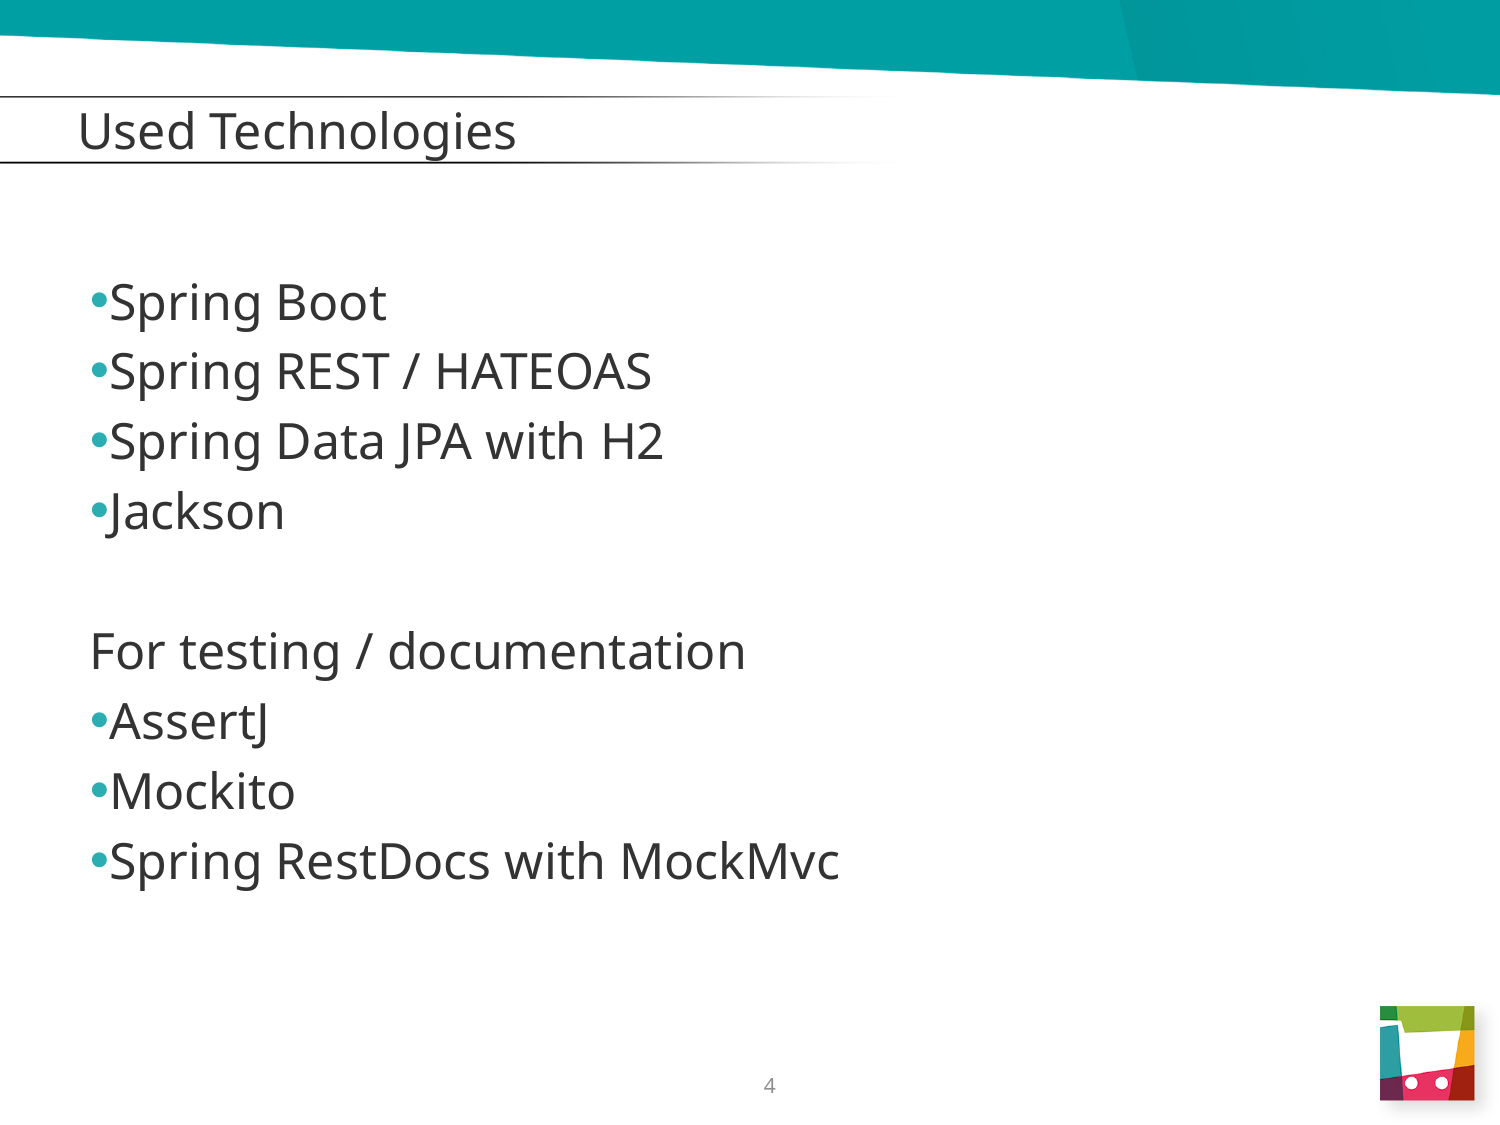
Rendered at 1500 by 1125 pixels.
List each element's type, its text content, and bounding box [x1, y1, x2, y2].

slide_number 4 [709, 1062, 791, 1112]
picture [0, 0, 1500, 1125]
title Used Technologies [62, 92, 1438, 155]
list Spring Boot Spring REST / HATEOAS Spring Data JPA with H2 Jackson For testing / documentation AssertJ Mockito Spring RestDocs with MockMvc [75, 262, 1425, 1005]
